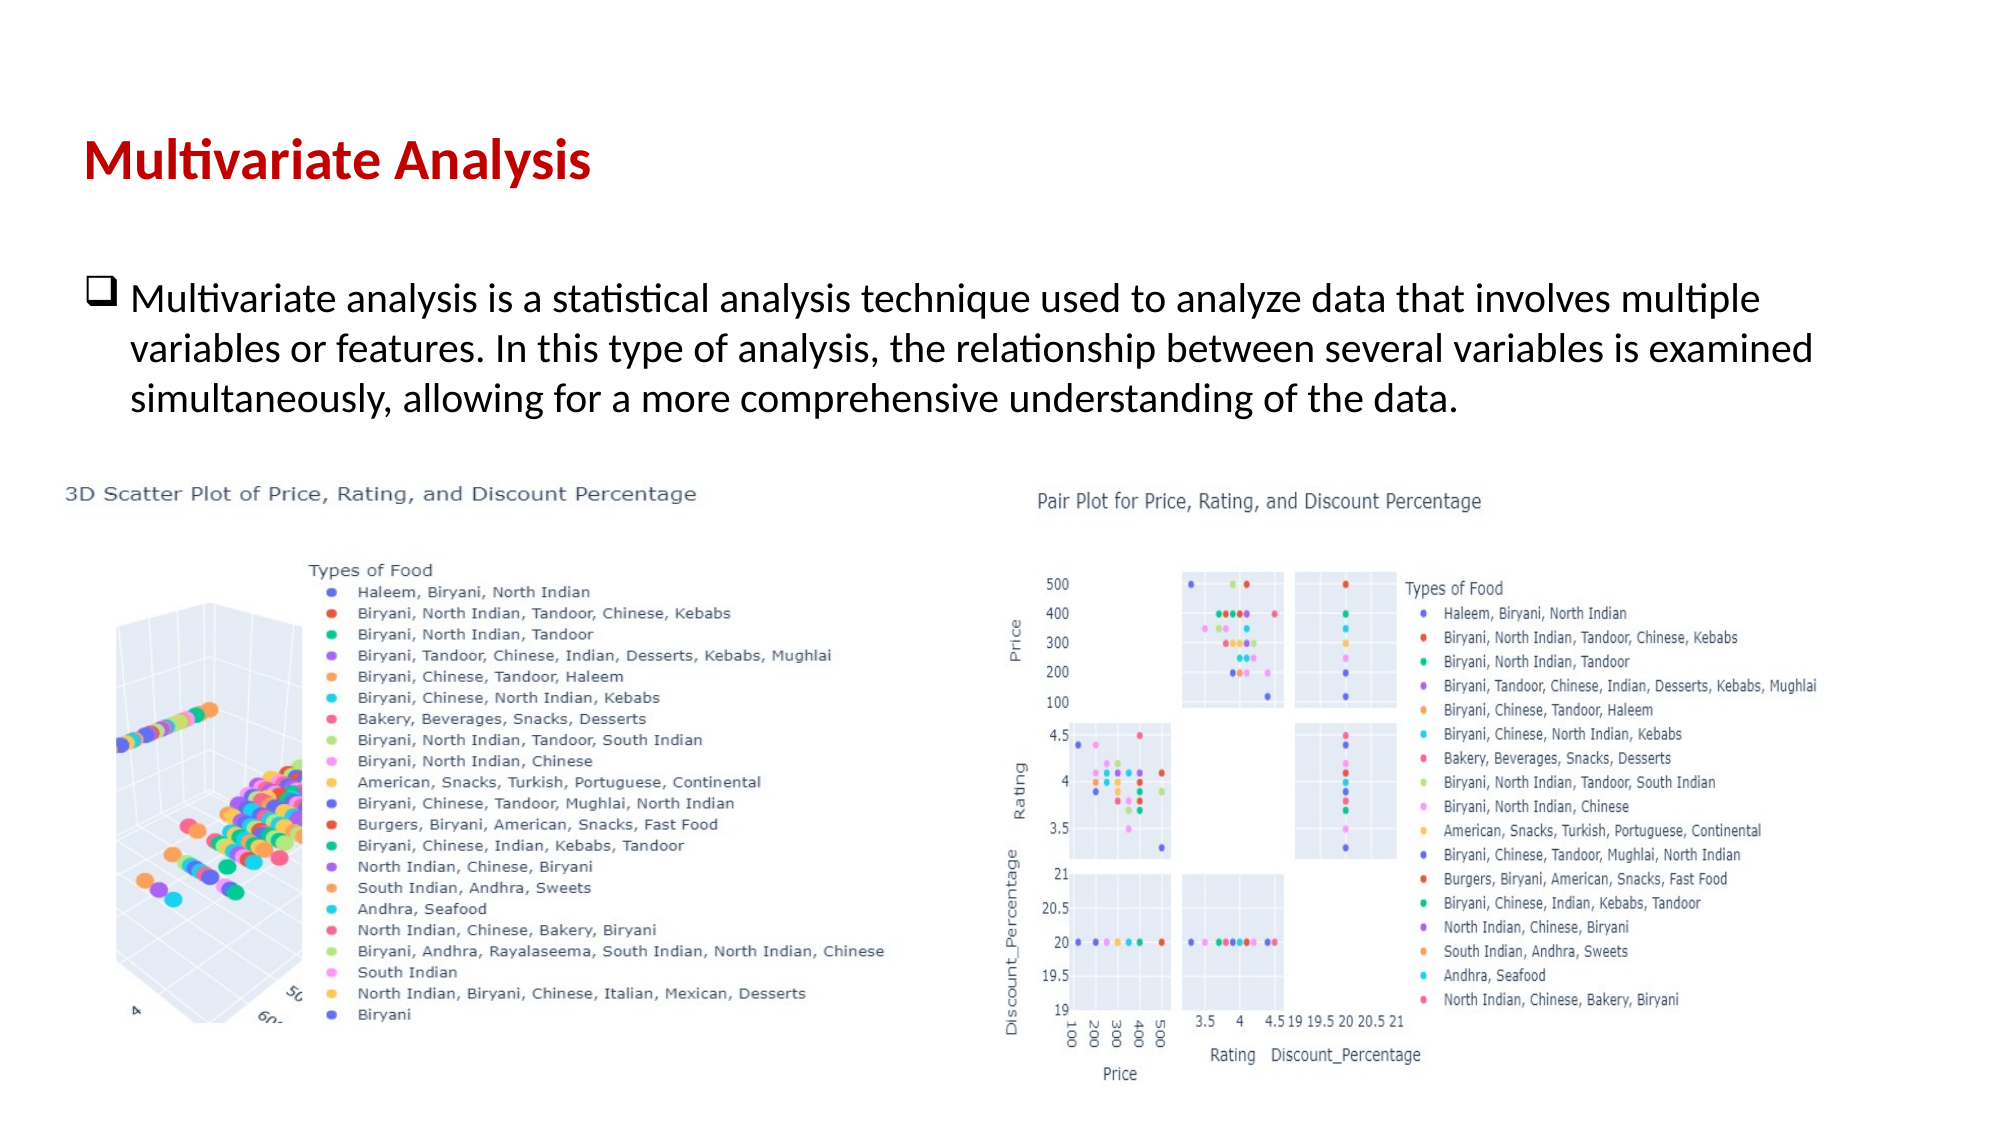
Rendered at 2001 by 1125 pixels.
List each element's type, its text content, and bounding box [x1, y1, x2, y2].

picture [13, 445, 1975, 1125]
text_box Multivariate Analysis Multivariate analysis is a statistical analysis technique used to analyze data that involves multiple variables or features. In this type of analysis, the relationship between several variables is examined simultaneously, allowing for a more comprehensive understanding of the data. [68, 113, 1932, 443]
